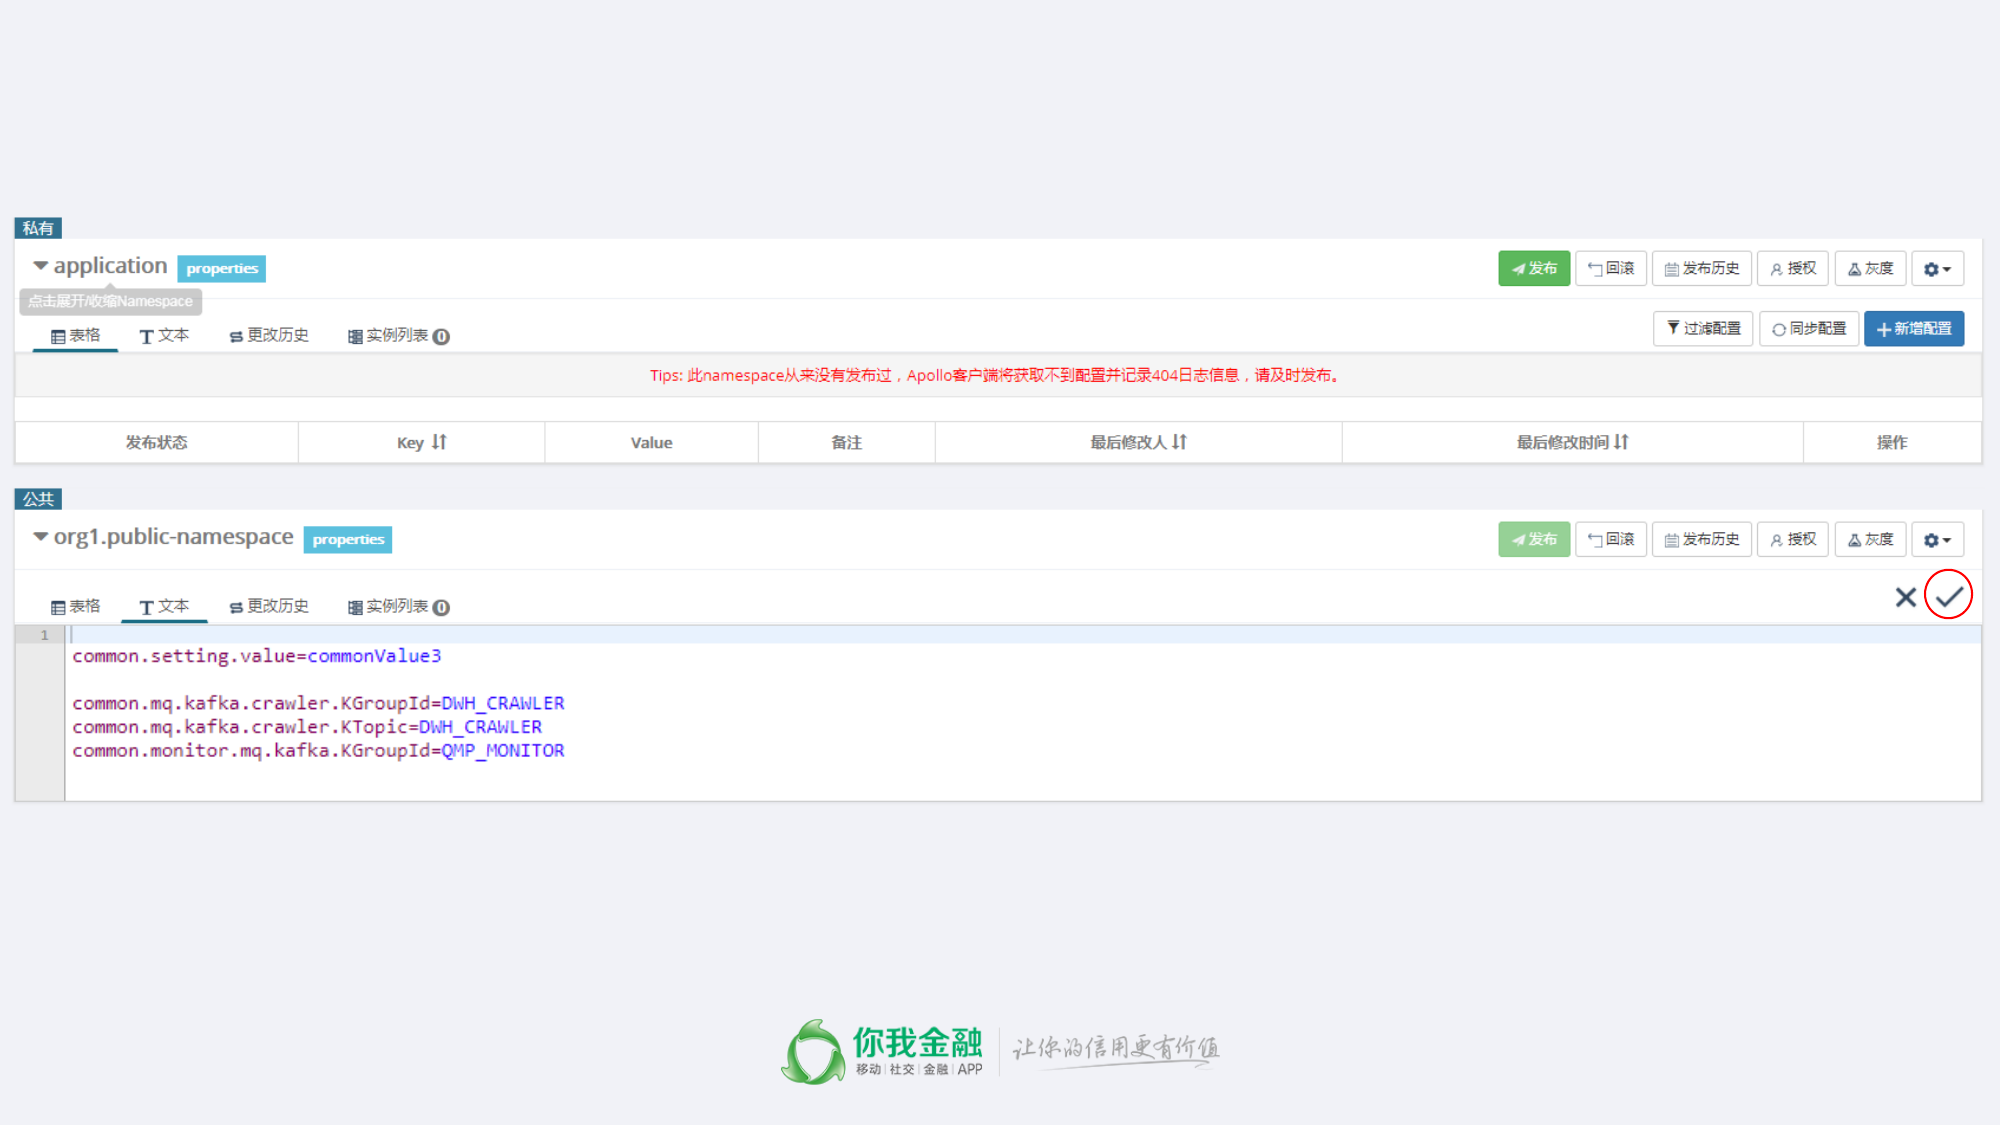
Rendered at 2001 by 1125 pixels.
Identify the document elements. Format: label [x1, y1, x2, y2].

picture [780, 1017, 1220, 1087]
picture [3, 201, 2000, 834]
